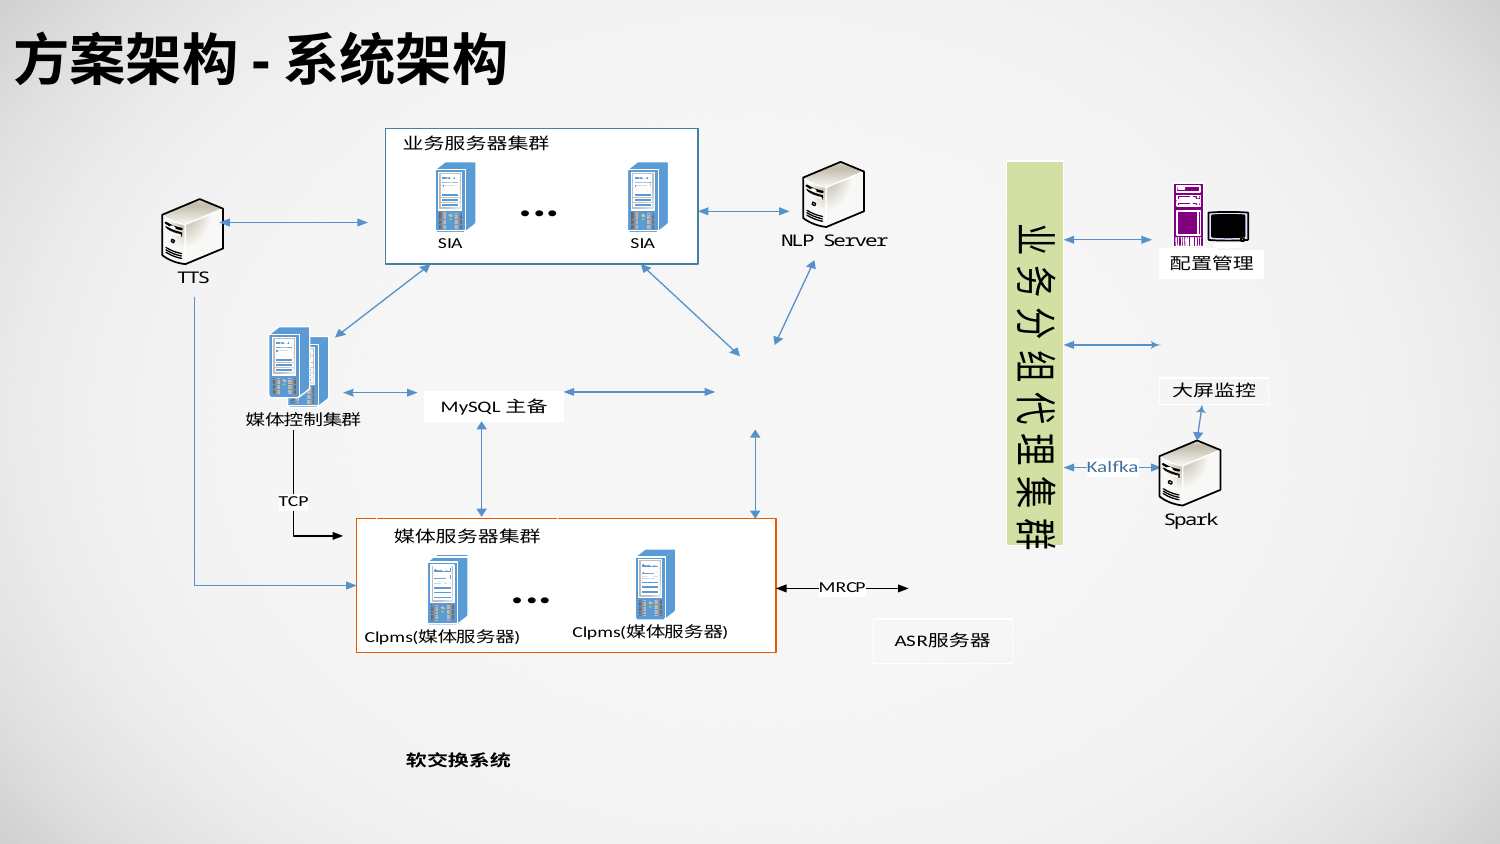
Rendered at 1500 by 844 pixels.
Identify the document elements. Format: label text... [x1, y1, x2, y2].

picture [0, 0, 1500, 844]
text_box 方案架构-系统架构 [0, 0, 1350, 100]
